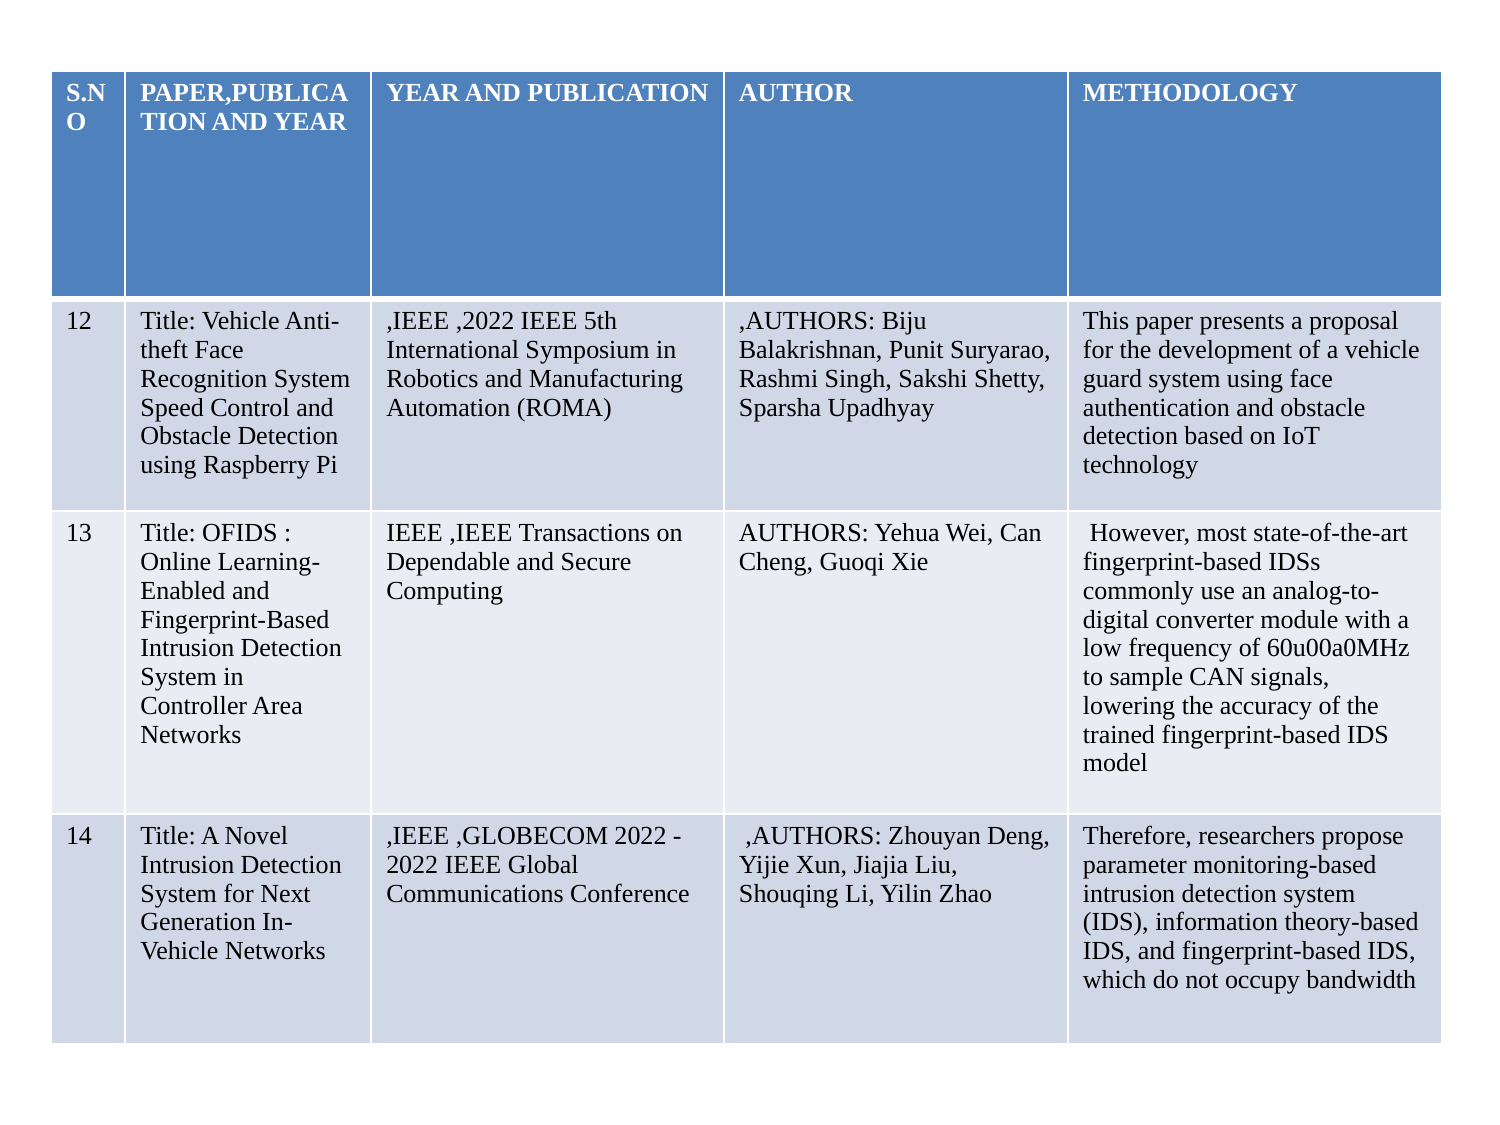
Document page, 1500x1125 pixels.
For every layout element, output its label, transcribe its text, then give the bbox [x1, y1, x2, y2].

table_cell Therefore, researchers propose parameter monitoring-based intrusion detection system (IDS), information theory-based IDS, and fingerprint-based IDS, which do not occupy bandwidth [1069, 815, 1441, 1043]
table_cell ,IEEE ,GLOBECOM 2022 - 2022 IEEE Global Communications Conference [372, 815, 723, 1043]
table_header YEAR AND PUBLICATION [372, 72, 723, 296]
table_cell ,AUTHORS: Zhouyan Deng, Yijie Xun, Jiajia Liu, Shouqing Li, Yilin Zhao [725, 815, 1067, 1043]
table_header PAPER,PUBLICATION AND YEAR [126, 72, 370, 296]
table_cell Title: Vehicle Anti-theft Face Recognition System Speed Control and Obstacle Detection using Raspberry Pi [126, 302, 370, 510]
table_cell ,IEEE ,2022 IEEE 5th International Symposium in Robotics and Manufacturing Automation (ROMA) [372, 302, 723, 510]
table_cell ,AUTHORS: Biju Balakrishnan, Punit Suryarao, Rashmi Singh, Sakshi Shetty, Sparsha Upadhyay [725, 302, 1067, 510]
table_cell This paper presents a proposal for the development of a vehicle guard system using face authentication and obstacle detection based on IoT technology [1069, 302, 1441, 510]
table_cell AUTHORS: Yehua Wei, Can Cheng, Guoqi Xie [725, 512, 1067, 813]
table_header AUTHOR [725, 72, 1067, 296]
table_cell Title: OFIDS : Online Learning-Enabled and Fingerprint-Based Intrusion Detection System in Controller Area Networks [126, 512, 370, 813]
table_cell Title: A Novel Intrusion Detection System for Next Generation In-Vehicle Networks [126, 815, 370, 1043]
table_cell 12 [52, 302, 124, 510]
table_cell 14 [52, 815, 124, 1043]
table_cell However, most state-of-the-art fingerprint-based IDSs commonly use an analog-to-digital converter module with a low frequency of 60u00a0MHz to sample CAN signals, lowering the accuracy of the trained fingerprint-based IDS model [1069, 512, 1441, 813]
table_cell 13 [52, 512, 124, 813]
table_header METHODOLOGY [1069, 72, 1441, 296]
table_header S.NO [52, 72, 124, 296]
table_cell IEEE ,IEEE Transactions on Dependable and Secure Computing [372, 512, 723, 813]
